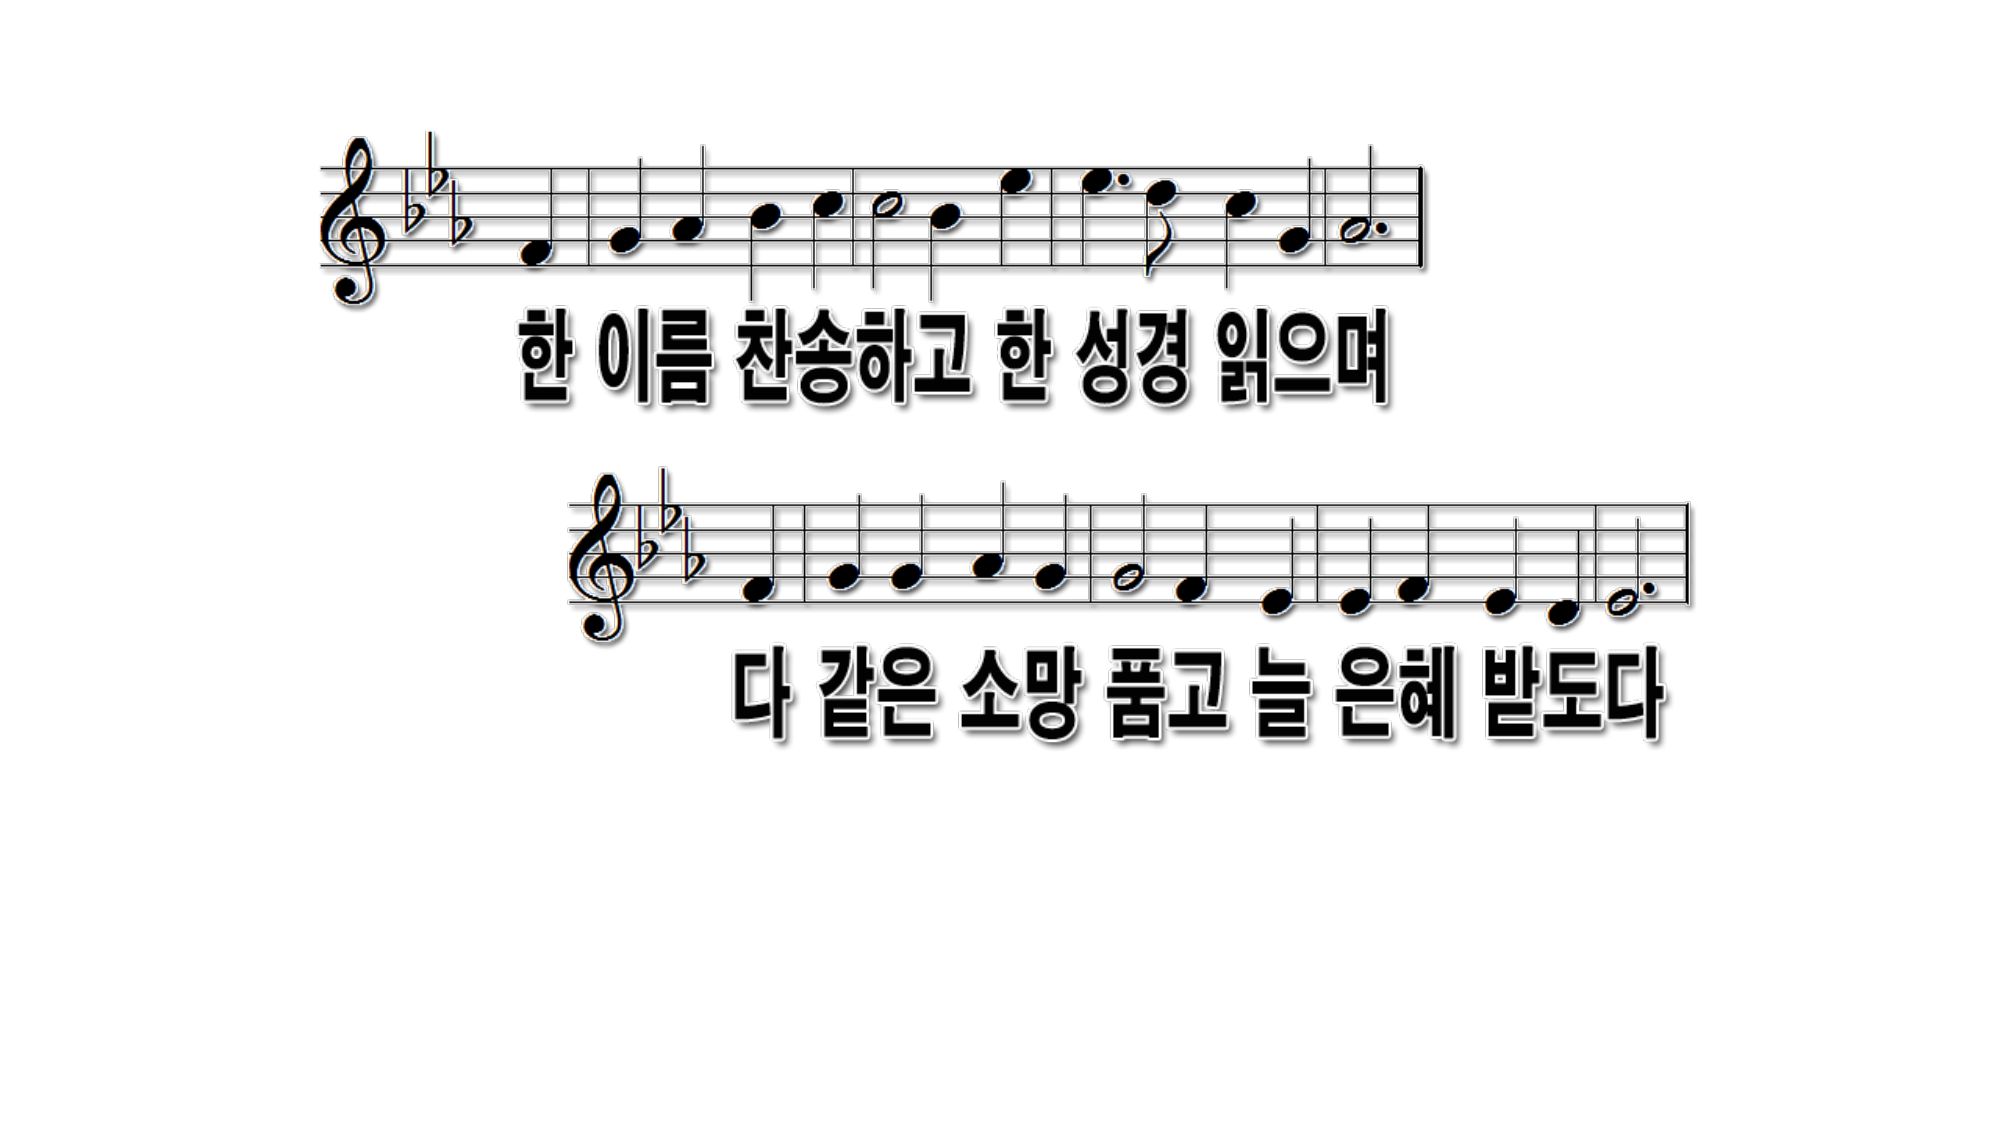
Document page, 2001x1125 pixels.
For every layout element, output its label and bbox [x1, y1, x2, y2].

picture [249, 0, 1750, 835]
